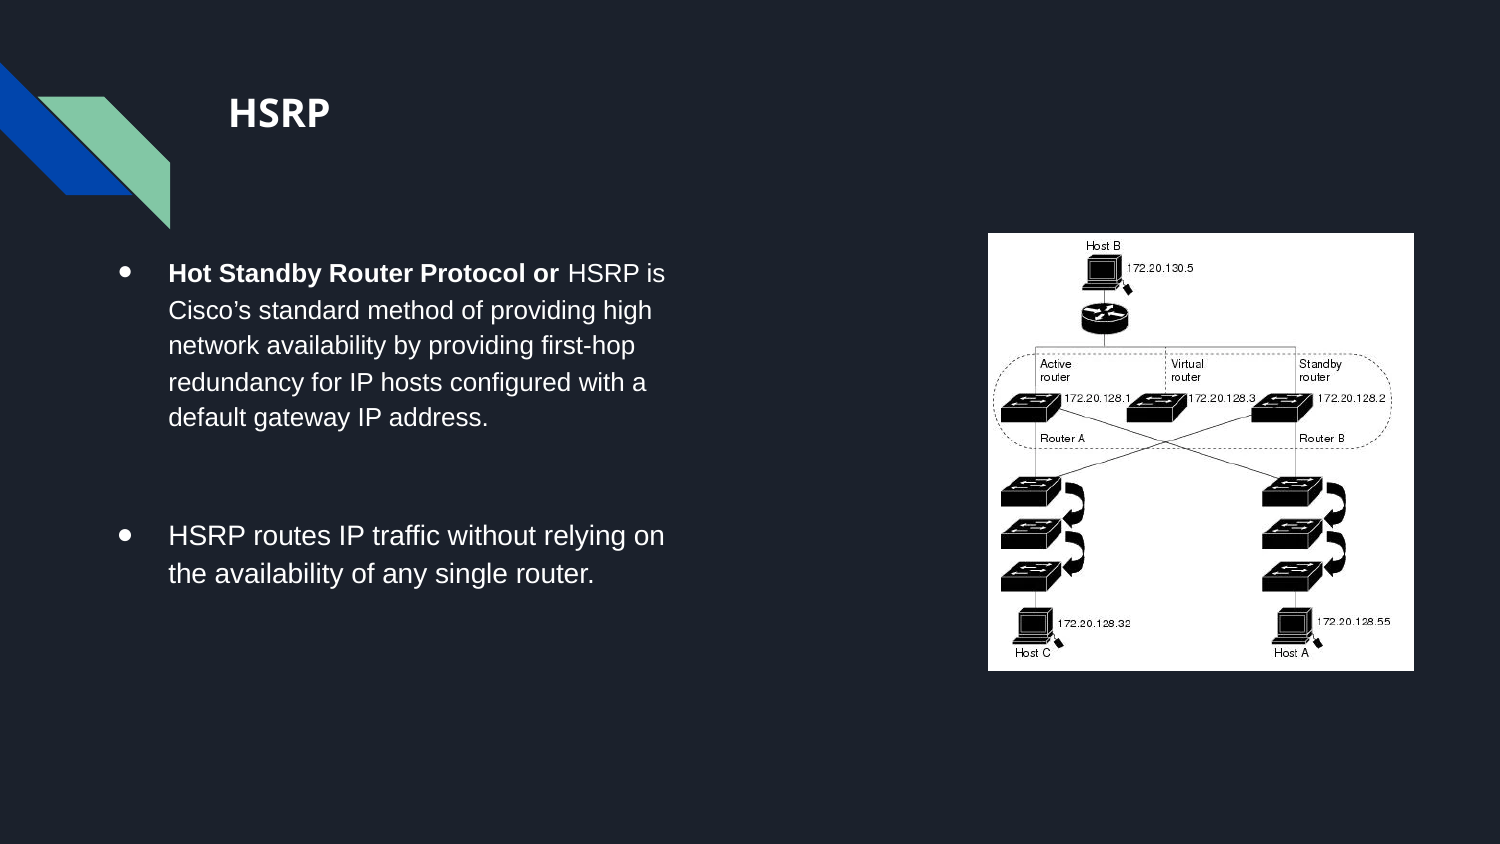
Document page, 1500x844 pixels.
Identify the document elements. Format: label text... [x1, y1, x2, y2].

list Hot Standby Router Protocol or HSRP is Cisco’s standard method of providing high network availability by providing first-hop redundancy for IP hosts configured with a default gateway IP address. HSRP routes IP traffic without relying on the availability of any single router. [78, 233, 702, 756]
picture [988, 232, 1414, 672]
title HSRP [212, 65, 836, 311]
